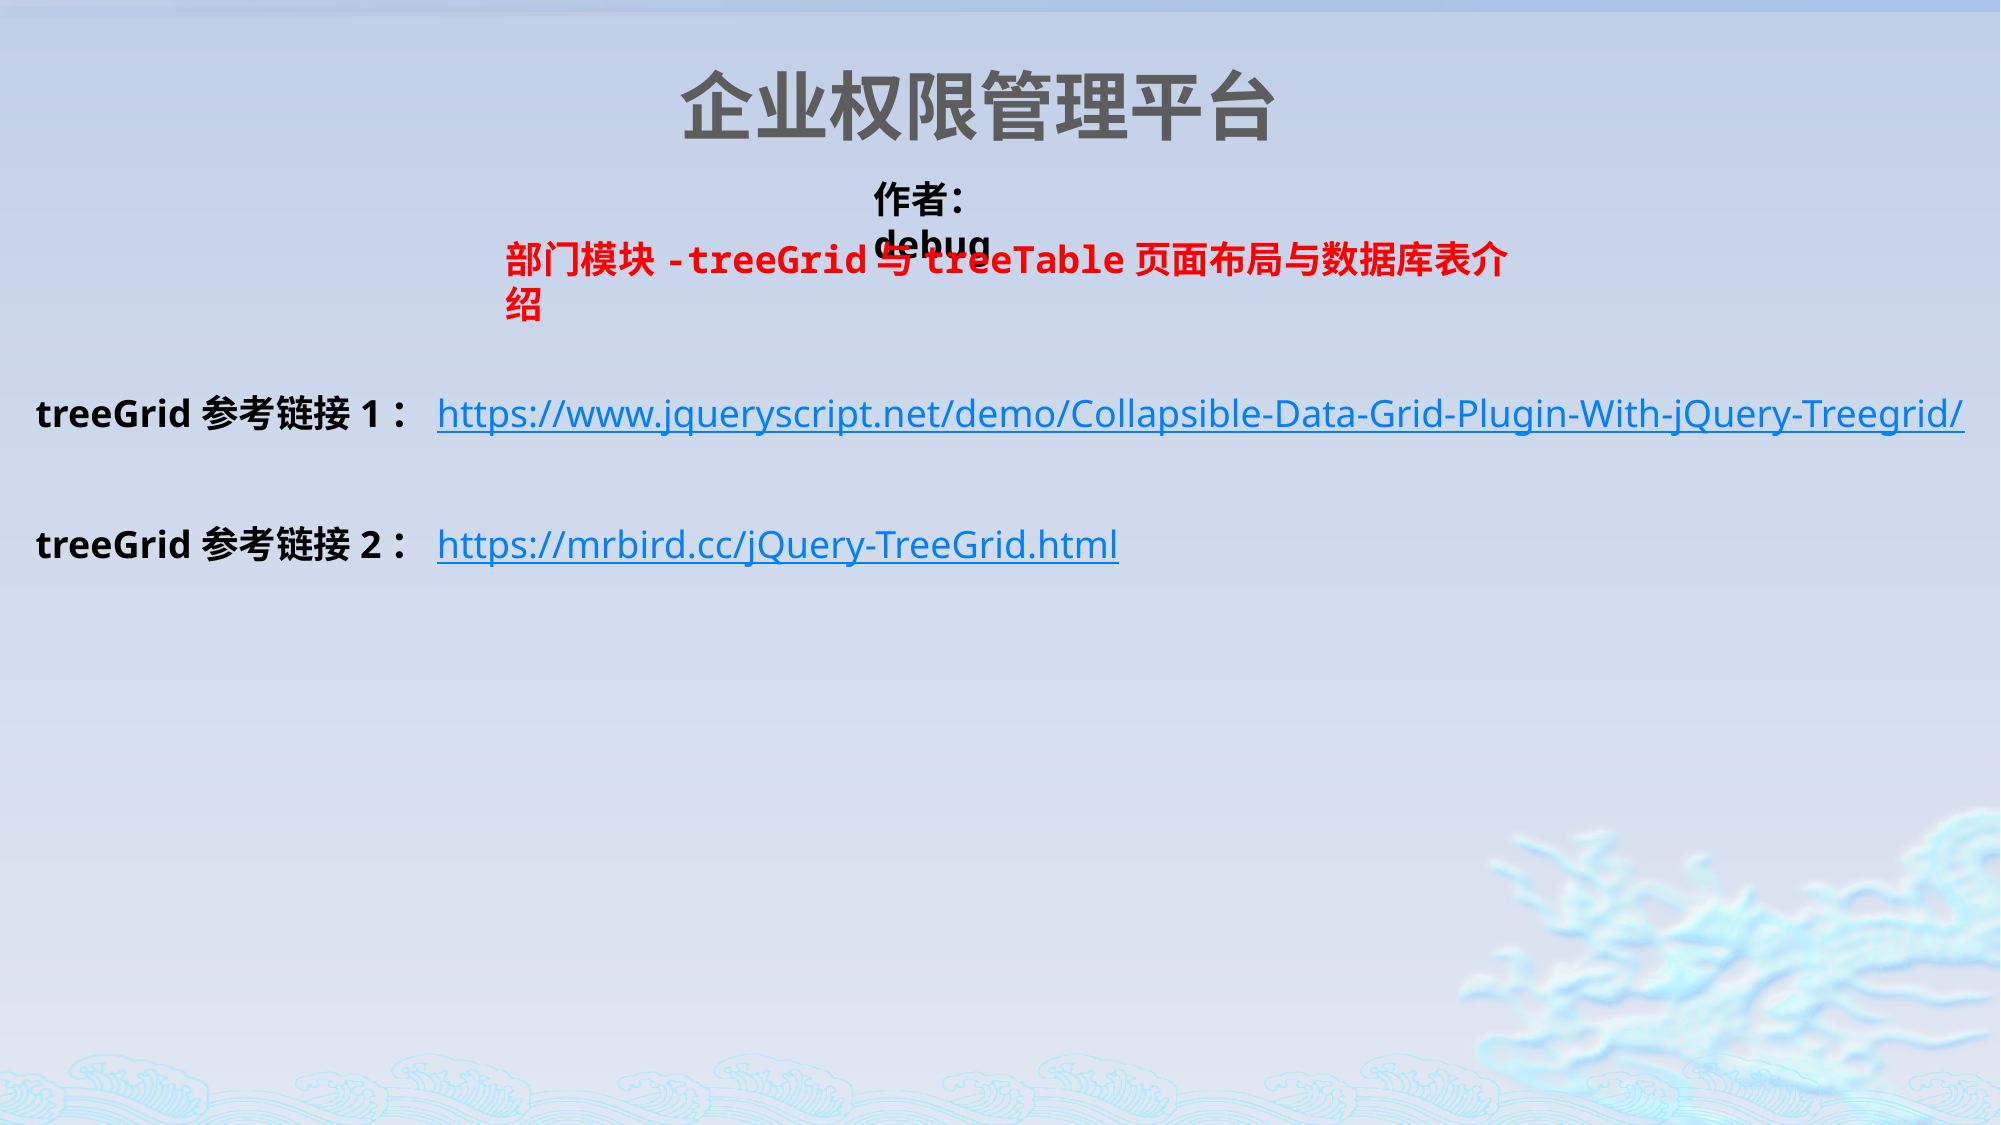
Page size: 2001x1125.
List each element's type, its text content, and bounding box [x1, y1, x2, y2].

text_box treeGrid参考链接2：https://mrbird.cc/jQuery-TreeGrid.html [20, 513, 2000, 580]
text_box 作者：debug [858, 168, 1125, 228]
text_box treeGrid参考链接1：https://www.jqueryscript.net/demo/Collapsible-Data-Grid-Plugin-With-jQuery-Treegrid/ [20, 382, 2000, 449]
text_box 企业权限管理平台 [664, 52, 1295, 158]
text_box 部门模块-treeGrid与treeTable页面布局与数据库表介绍 [490, 228, 1532, 334]
